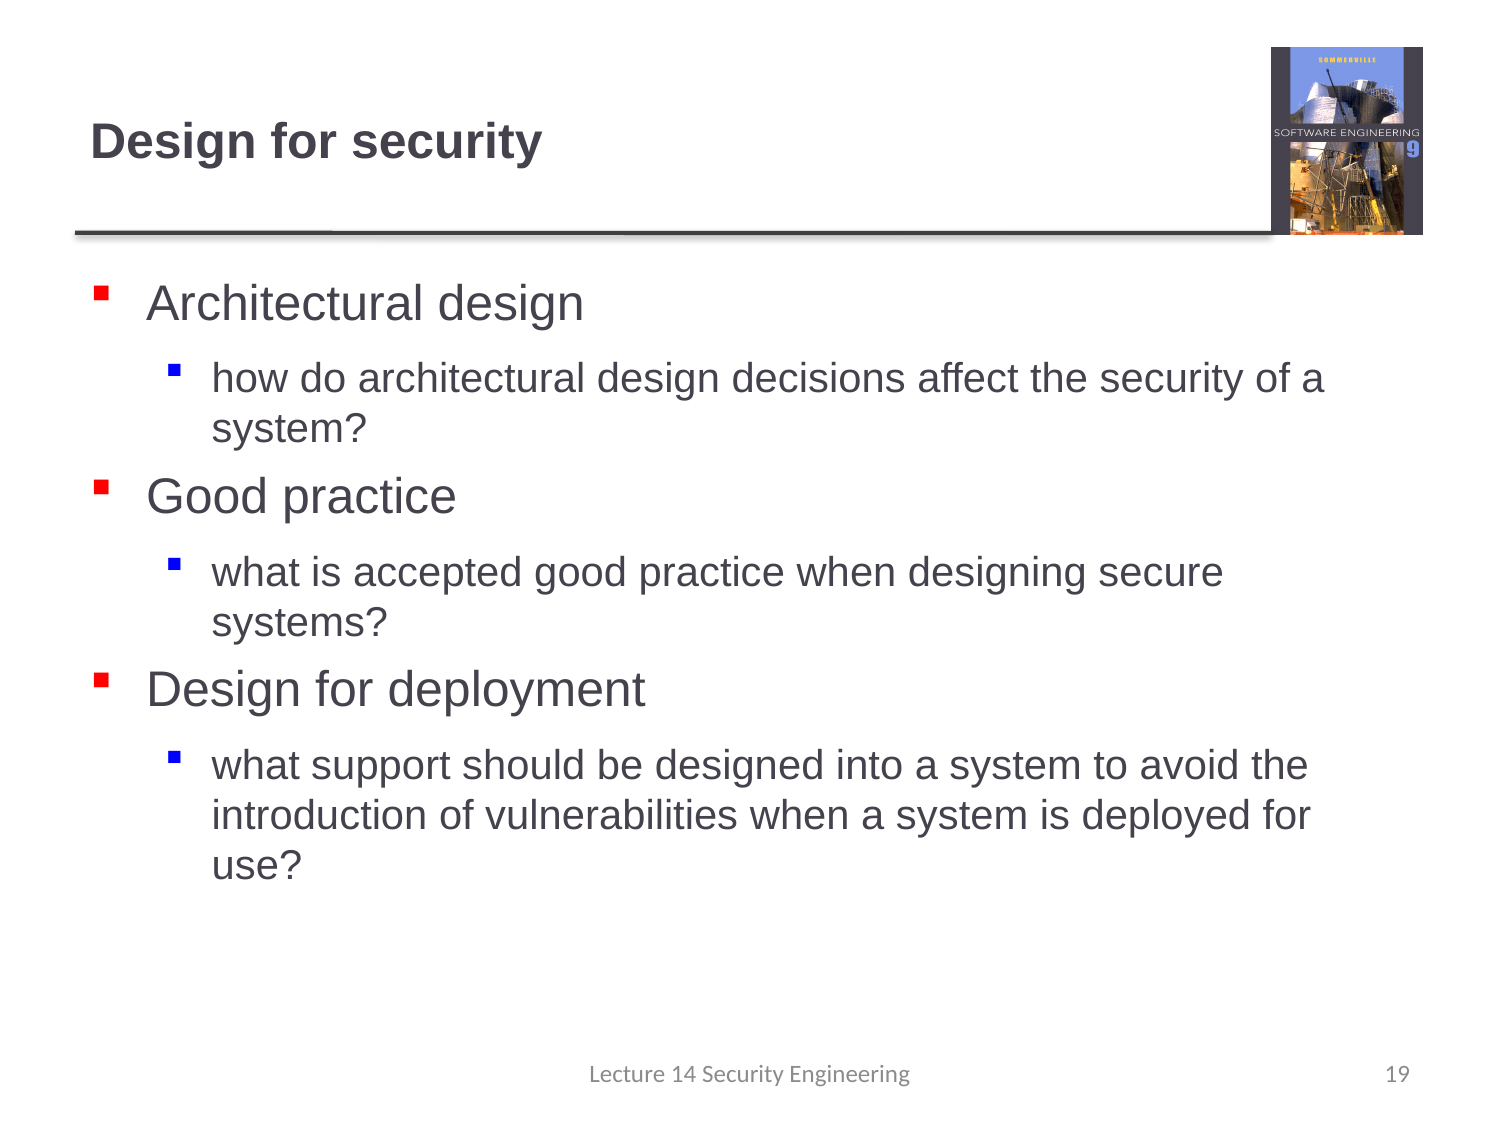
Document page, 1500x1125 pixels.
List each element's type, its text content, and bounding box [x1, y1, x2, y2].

list Architectural design how do architectural design decisions affect the security of a system? Good practice what is accepted good practice when designing secure systems? Design for deployment what support should be designed into a system to avoid the introduction of vulnerabilities when a system is deployed for use? [75, 262, 1425, 1005]
title Design for security [74, 44, 1272, 233]
picture [1272, 47, 1423, 235]
slide_number 19 [1074, 1042, 1425, 1103]
footer Lecture 14 Security Engineering [512, 1042, 988, 1103]
